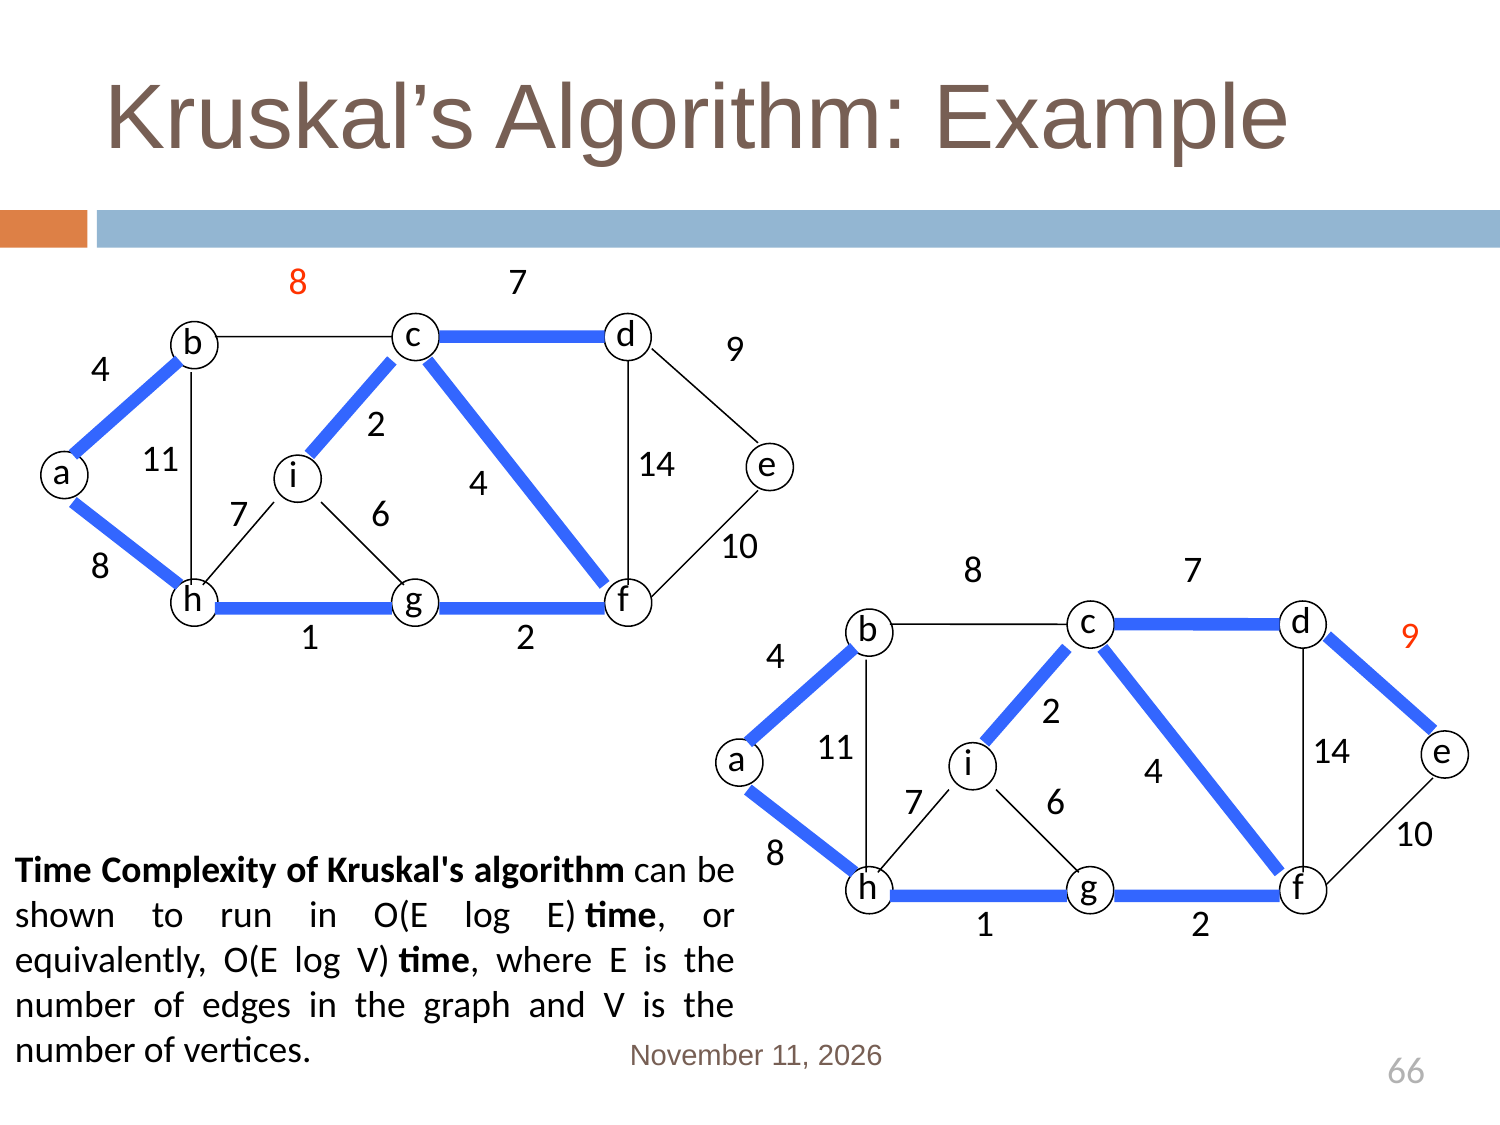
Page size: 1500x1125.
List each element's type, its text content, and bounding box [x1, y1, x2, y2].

text_box Time Complexity of Kruskal's algorithm can be shown to run in O(E log E) time, or equivalently, O(E log V) time, where E is the number of edges in the graph and V is the number of vertices. [0, 837, 750, 1078]
title Kruskal’s Algorithm: Example [104, 56, 1396, 171]
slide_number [750, 1037, 977, 1074]
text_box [37, 249, 794, 680]
slide_number 66 [1080, 1046, 1425, 1103]
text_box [712, 537, 1469, 968]
